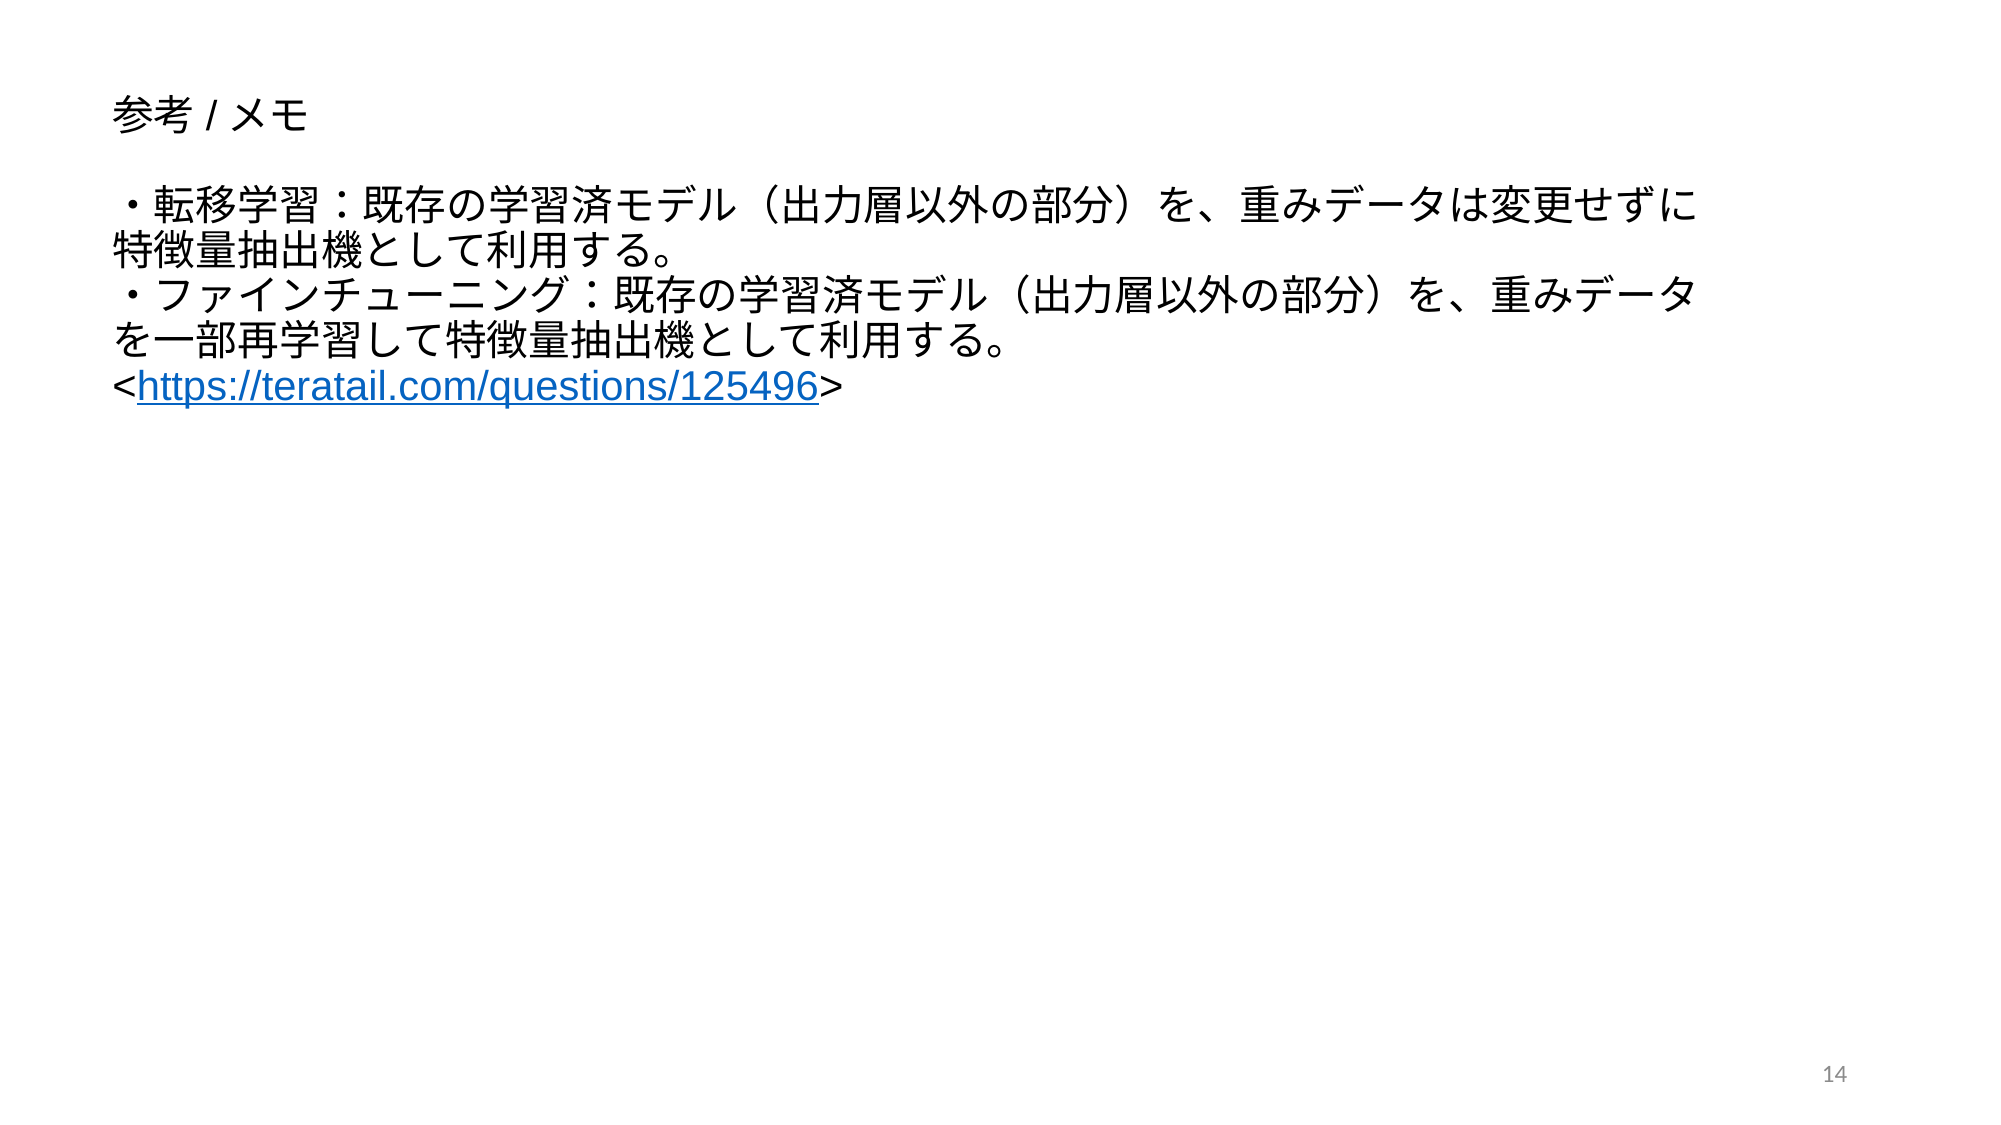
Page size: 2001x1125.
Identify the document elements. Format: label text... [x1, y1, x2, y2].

slide_number 14 [1412, 1042, 1863, 1103]
title 参考/メモ ・転移学習：既存の学習済モデル（出力層以外の部分）を、重みデータは変更せずに特徴量抽出機として利用する。 ・ファインチューニング：既存の学習済モデル（出力層以外の部分）を、重みデータを一部再学習して特徴量抽出機として利用する。 <https://teratail.com/questions/125496> [97, 86, 1744, 1043]
